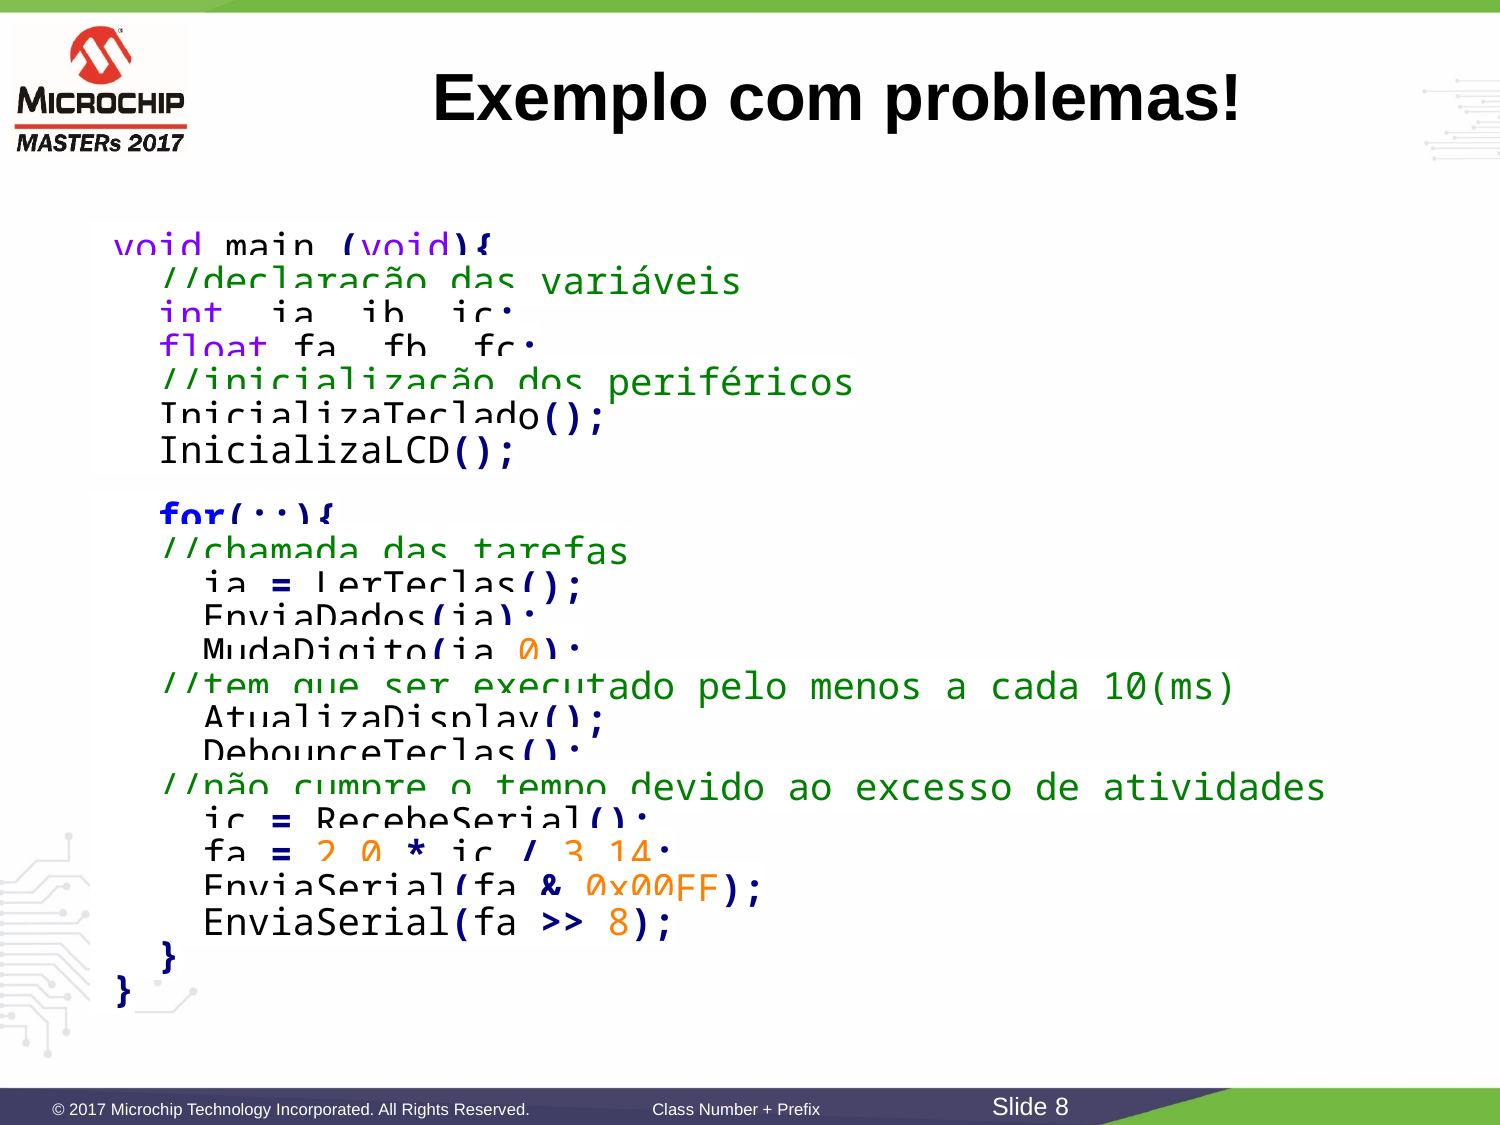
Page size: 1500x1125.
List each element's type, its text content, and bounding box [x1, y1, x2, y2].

title Exemplo com problemas! [199, 49, 1476, 154]
list void main (void){ //declaração das variáveis int ia, ib, ic; float fa, fb, fc; //inicialização dos periféricos InicializaTeclado(); InicializaLCD(); for(;;){ //chamada das tarefas ia = LerTeclas(); EnviaDados(ia); MudaDigito(ia,0); //tem que ser executado pelo menos a cada 10(ms) AtualizaDisplay(); DebounceTeclas(); //não cumpre o tempo devido ao excesso de atividades ic = RecebeSerial(); fa = 2.0 * ic / 3.14; EnviaSerial(fa & 0x00FF); EnviaSerial(fa >> 8); } } [74, 162, 1463, 1082]
picture [0, 0, 1500, 1125]
